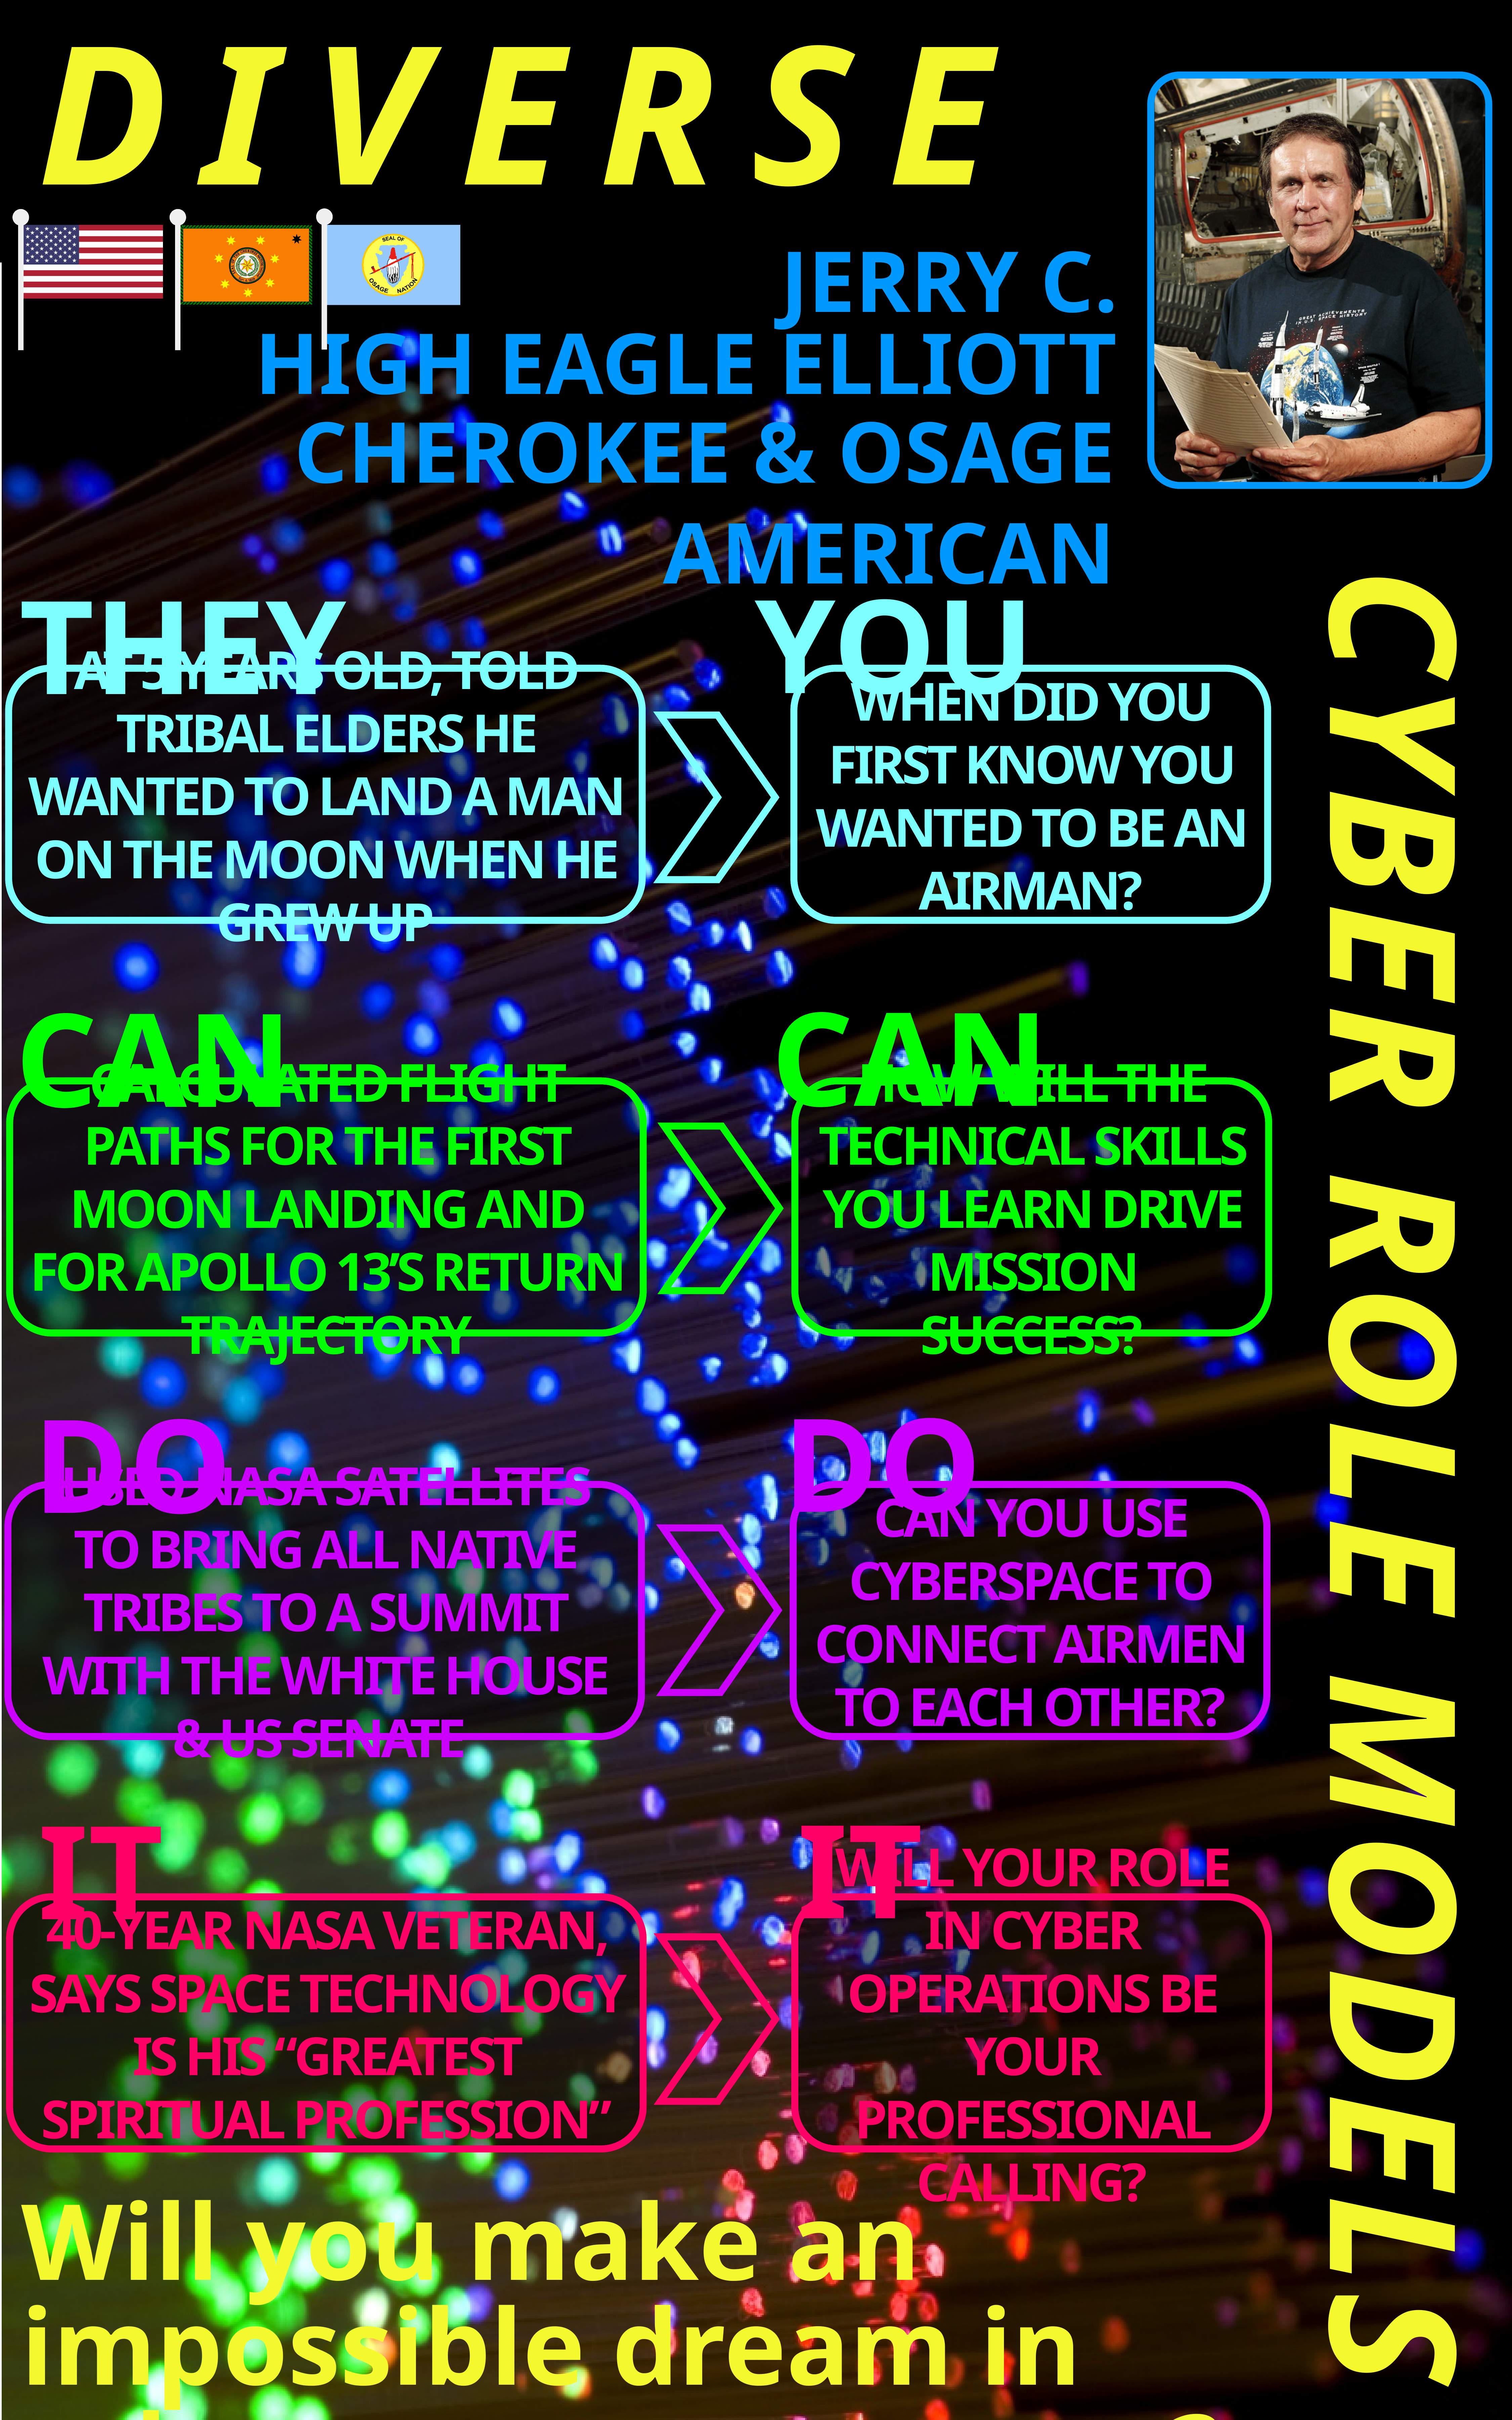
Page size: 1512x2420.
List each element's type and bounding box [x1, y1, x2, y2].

text_box [0, 0, 1512, 2420]
picture [1150, 75, 1489, 486]
picture [12, 208, 460, 353]
